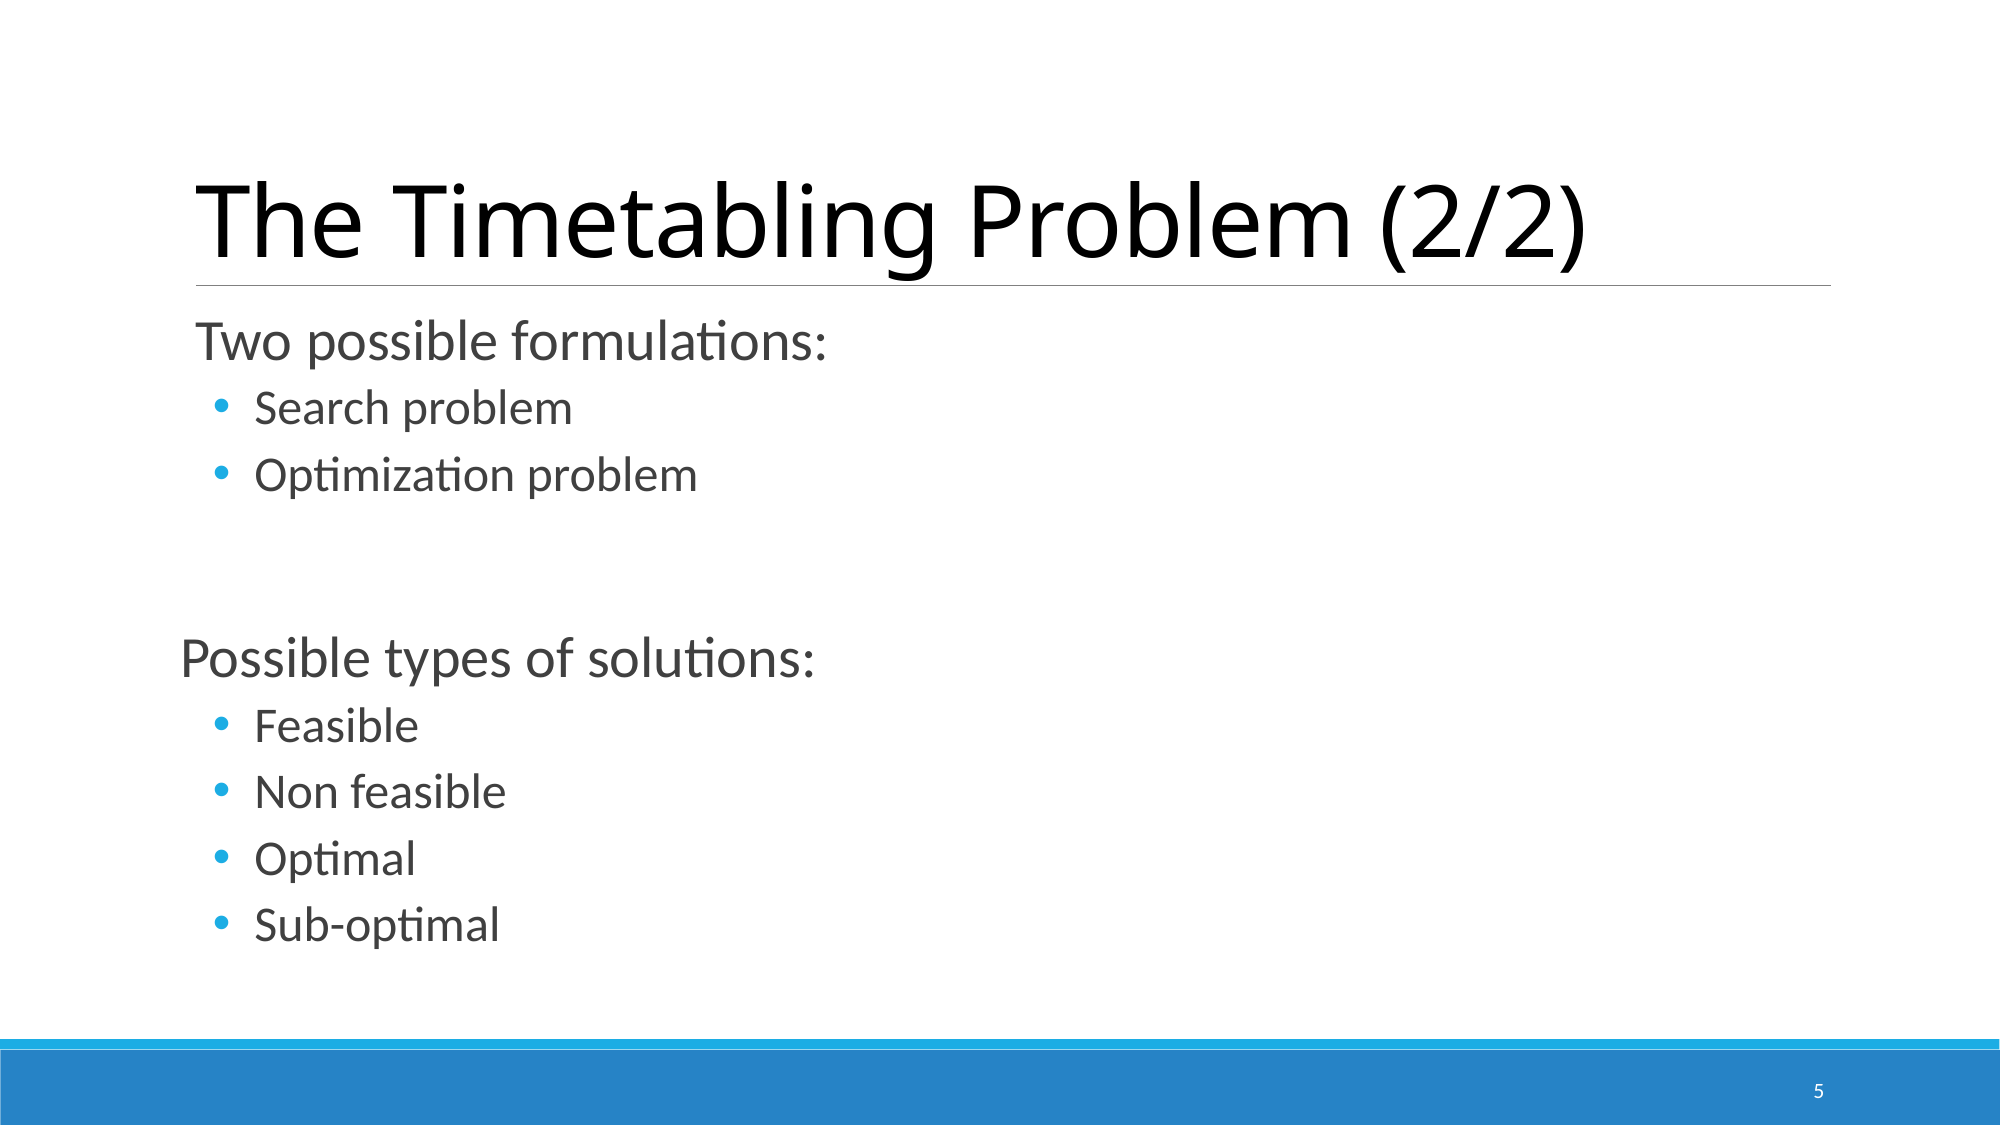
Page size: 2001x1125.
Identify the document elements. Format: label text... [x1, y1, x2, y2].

list Two possible formulations: Search problem Optimization problem Possible types of solutions: Feasible Non feasible Optimal Sub-optimal [180, 302, 1830, 963]
slide_number 5 [1624, 1059, 1840, 1120]
title The Timetabling Problem (2/2) [180, 47, 1830, 285]
